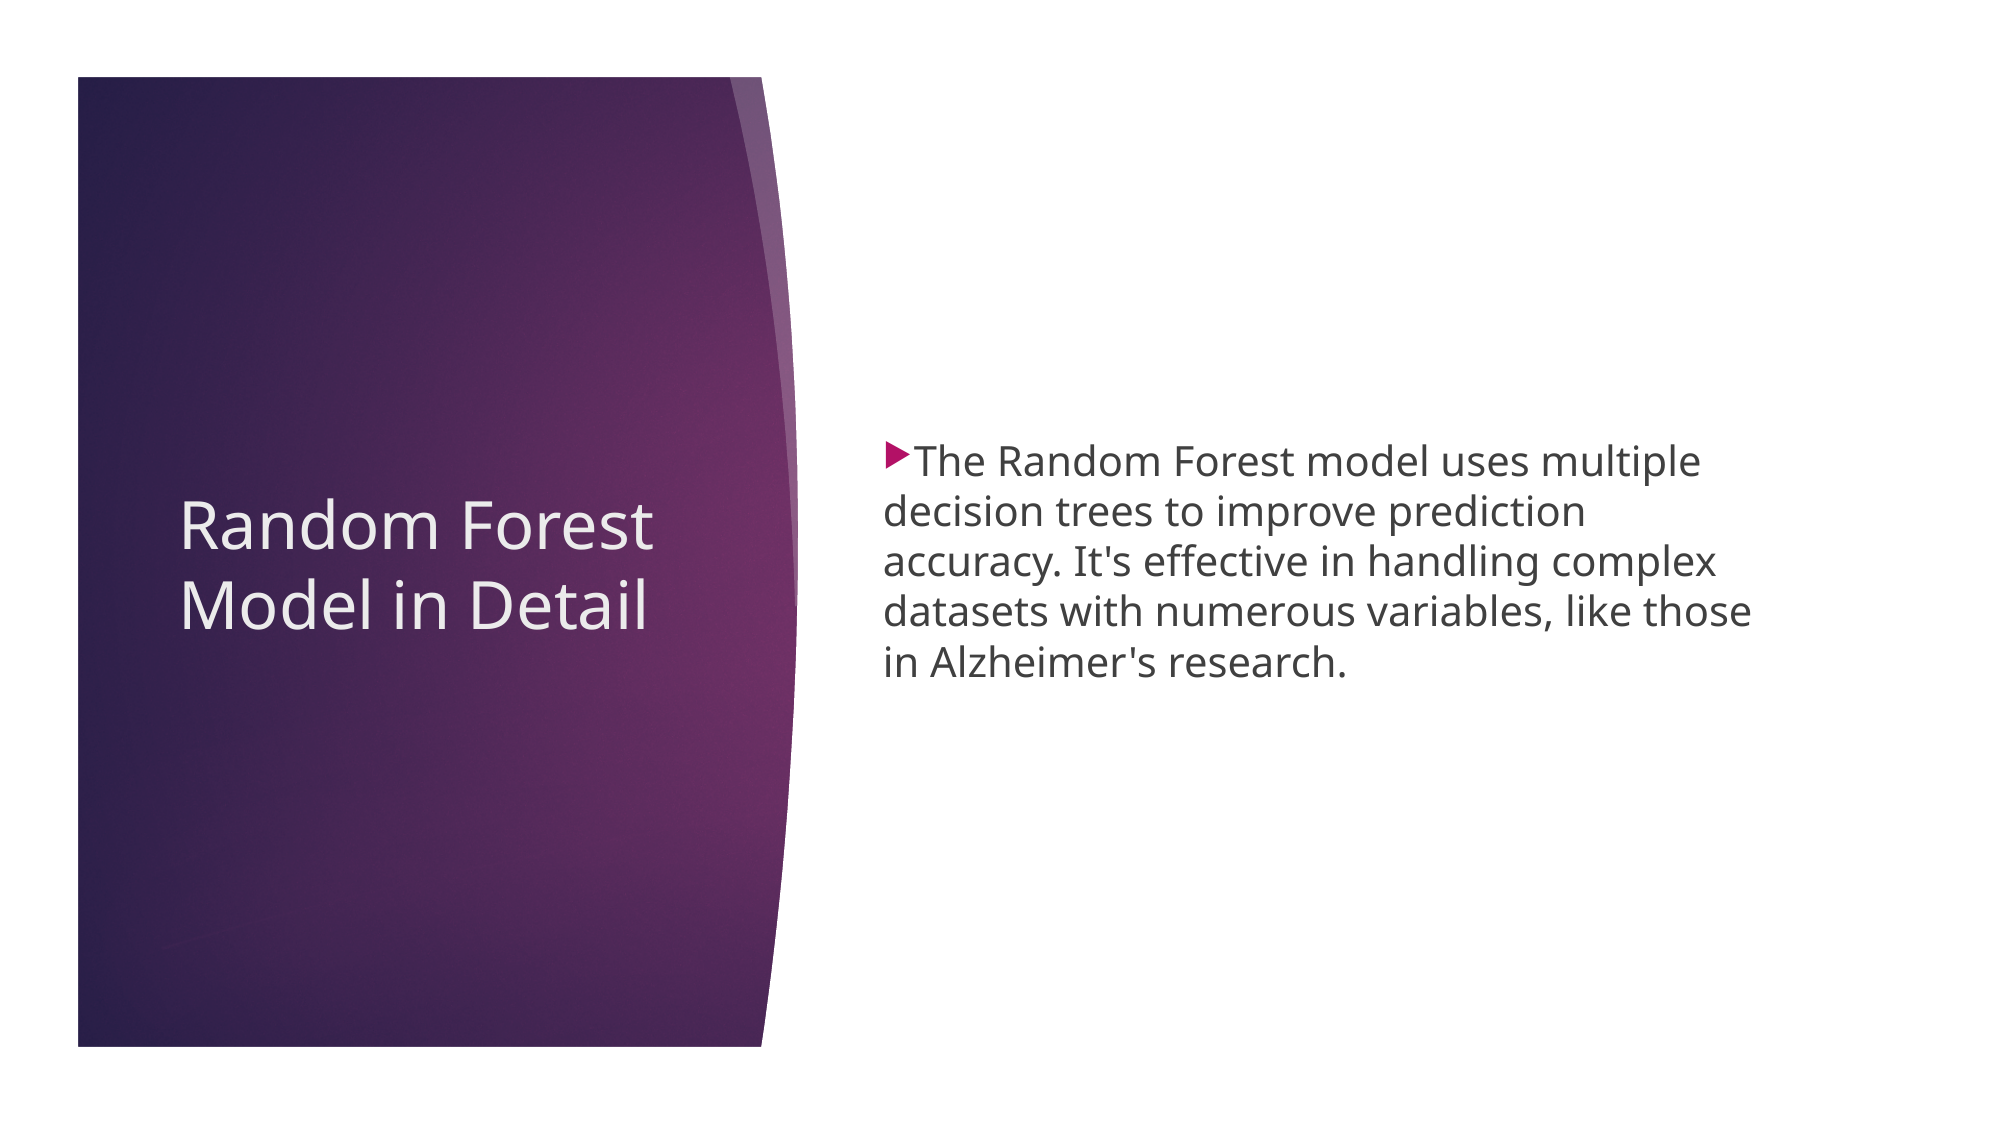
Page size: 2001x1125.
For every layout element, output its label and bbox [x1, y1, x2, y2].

text_box [0, 0, 2000, 1125]
